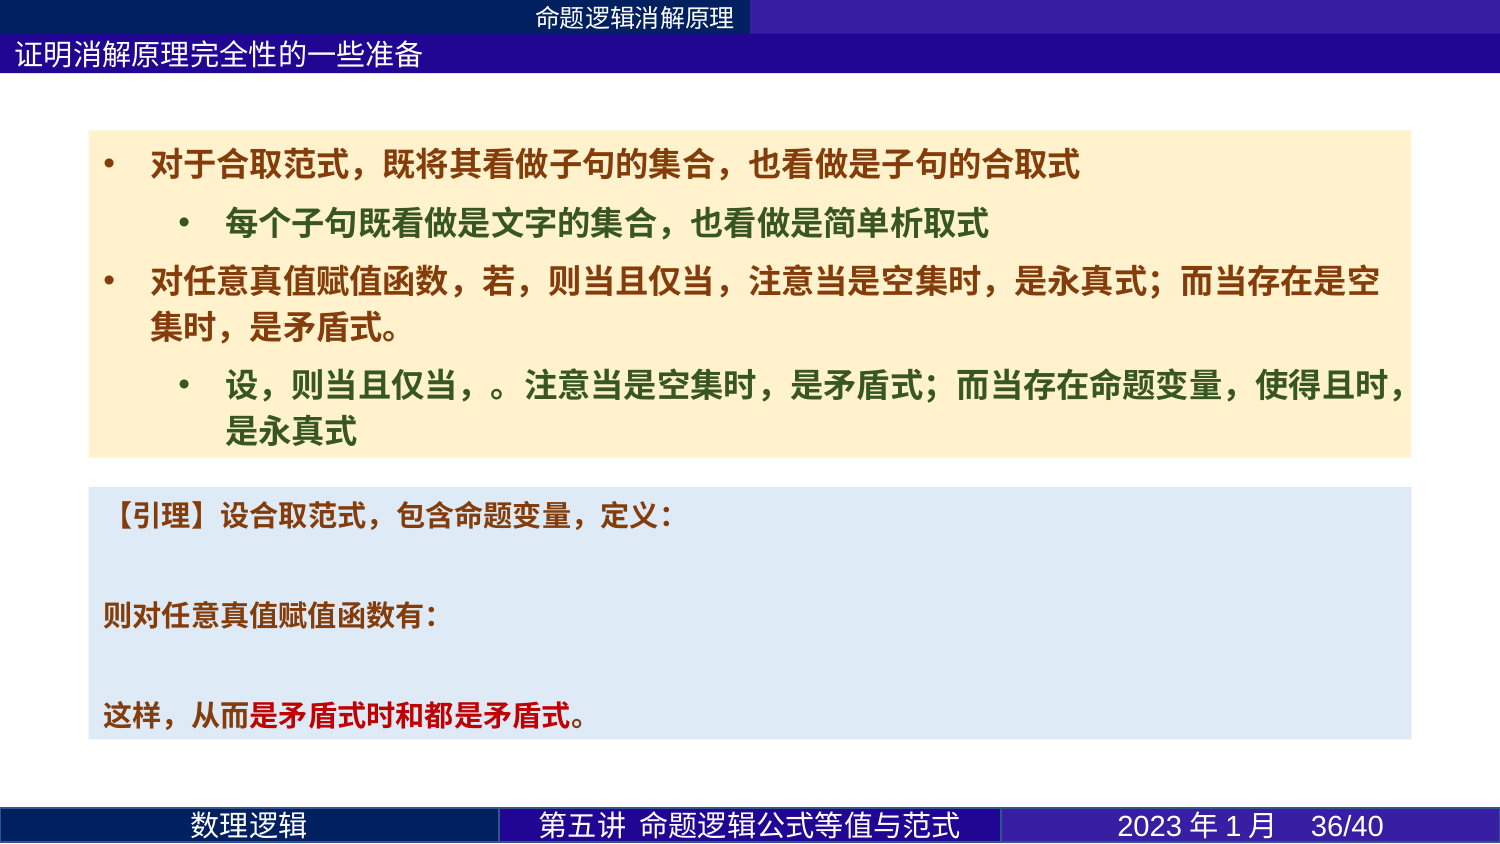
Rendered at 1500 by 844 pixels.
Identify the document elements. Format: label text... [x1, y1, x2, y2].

text_box [749, 0, 1500, 33]
text_box 数理逻辑 [0, 807, 498, 843]
text_box 2023年1月 36/40 [1000, 807, 1500, 843]
text_box 证明消解原理完全性的一些准备 [0, 33, 1500, 74]
text_box 第五讲 命题逻辑公式等值与范式 [498, 807, 1000, 843]
text_box 命题逻辑消解原理 [0, 0, 749, 33]
